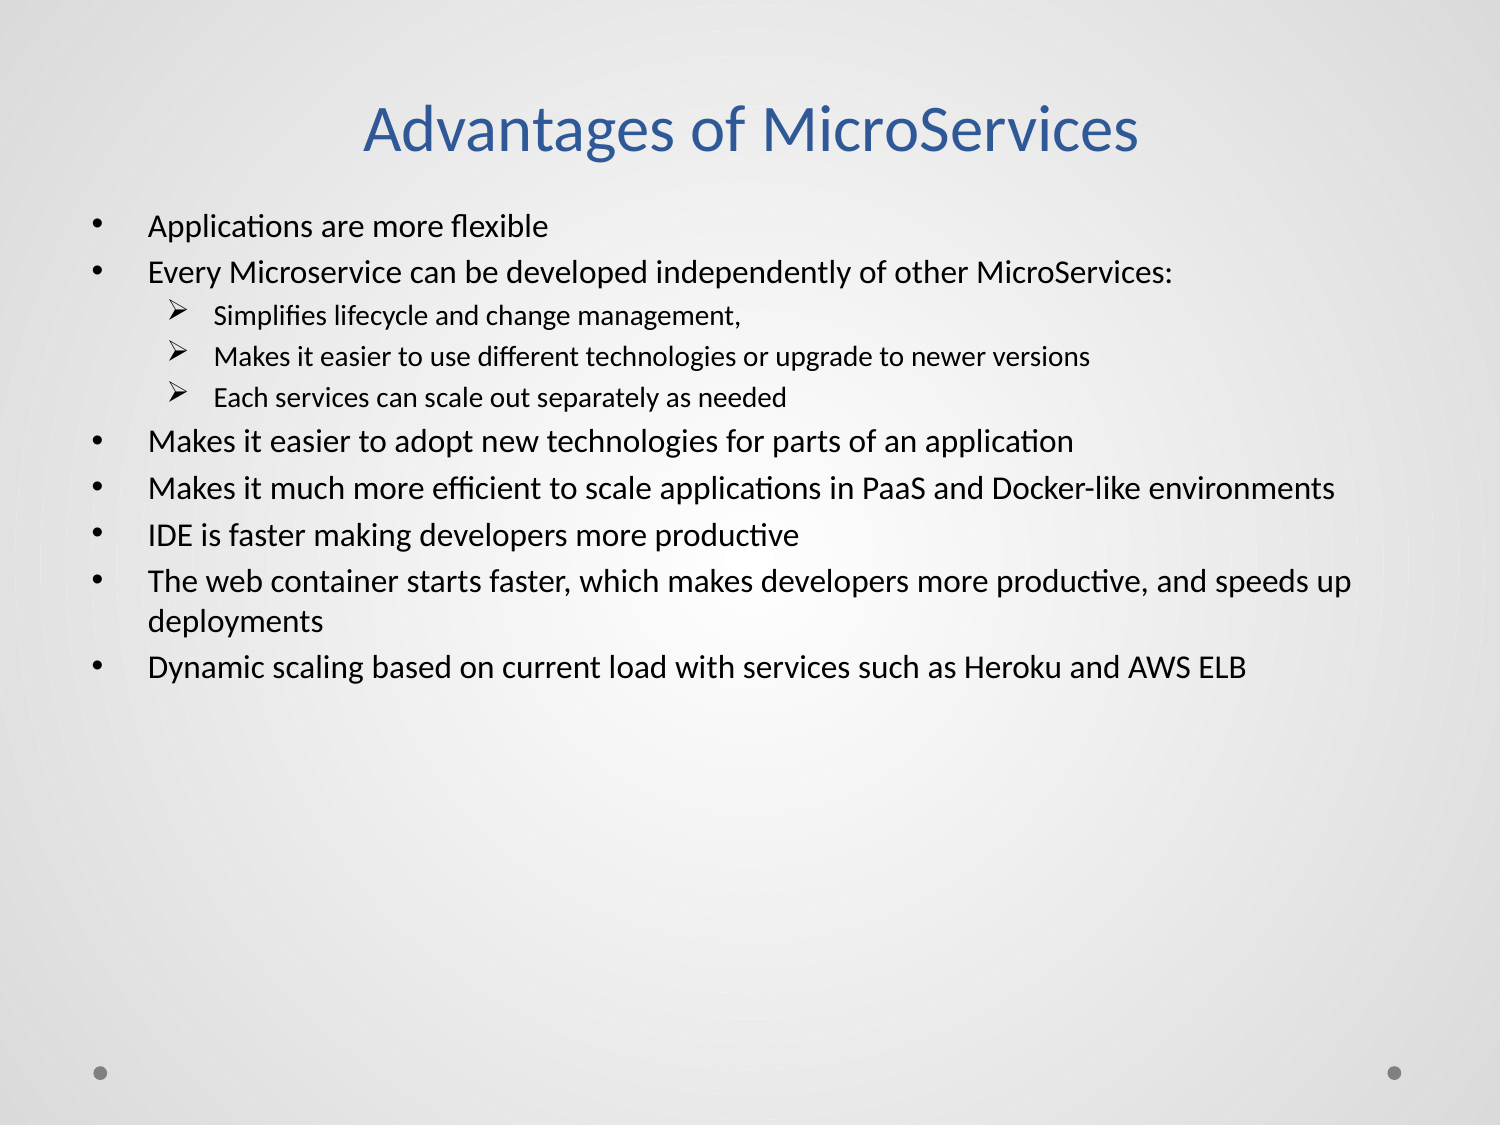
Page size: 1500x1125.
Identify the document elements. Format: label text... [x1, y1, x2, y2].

list Applications are more flexible Every Microservice can be developed independently of other MicroServices: Simplifies lifecycle and change management, Makes it easier to use different technologies or upgrade to newer versions Each services can scale out separately as needed Makes it easier to adopt new technologies for parts of an application Makes it much more efficient to scale applications in PaaS and Docker-like environments IDE is faster making developers more productive The web container starts faster, which makes developers more productive, and speeds up deployments Dynamic scaling based on current load with services such as Heroku and AWS ELB [76, 196, 1427, 939]
title Advantages of MicroServices [76, 30, 1427, 173]
